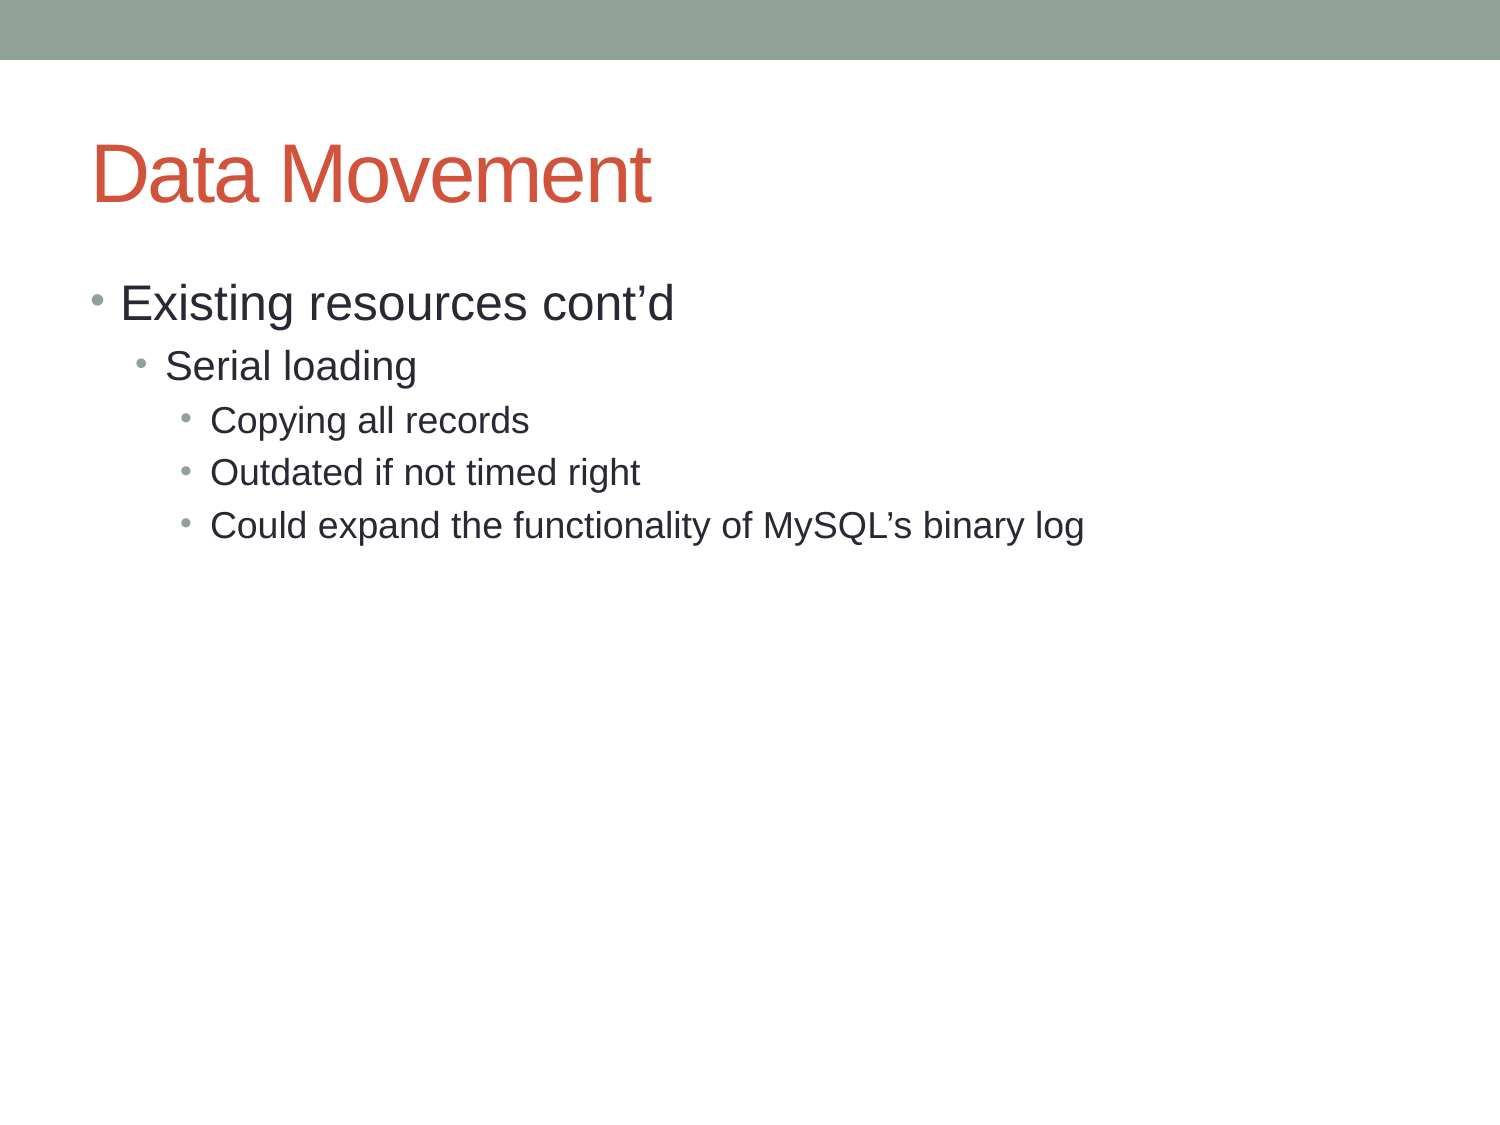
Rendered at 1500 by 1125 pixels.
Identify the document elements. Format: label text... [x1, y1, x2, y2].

title Data Movement [75, 87, 1425, 250]
list Existing resources cont’d Serial loading Copying all records Outdated if not timed right Could expand the functionality of MySQL’s binary log [75, 262, 1425, 1063]
